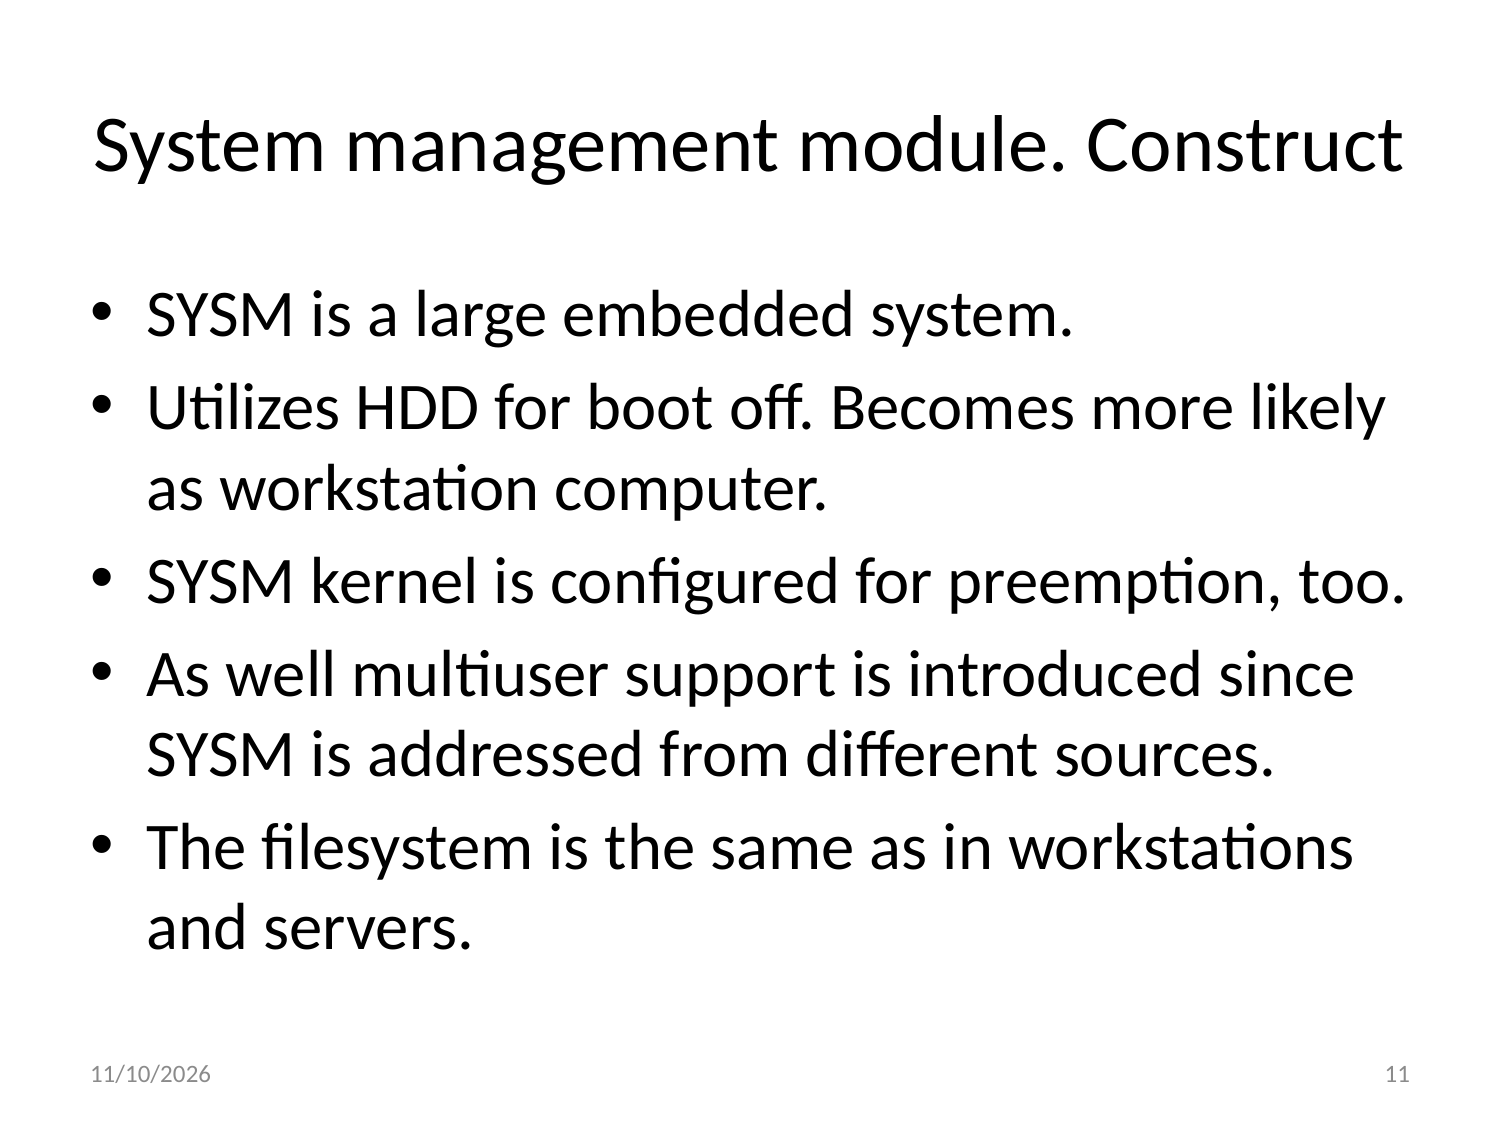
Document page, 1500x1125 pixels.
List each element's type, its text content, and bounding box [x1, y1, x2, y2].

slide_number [75, 1042, 425, 1103]
title System management module. Construct [75, 45, 1425, 233]
slide_number 11 [1074, 1042, 1425, 1103]
list SYSM is a large embedded system. Utilizes HDD for boot off. Becomes more likely as workstation computer. SYSM kernel is configured for preemption, too. As well multiuser support is introduced since SYSM is addressed from different sources. The filesystem is the same as in workstations and servers. [75, 262, 1425, 1005]
